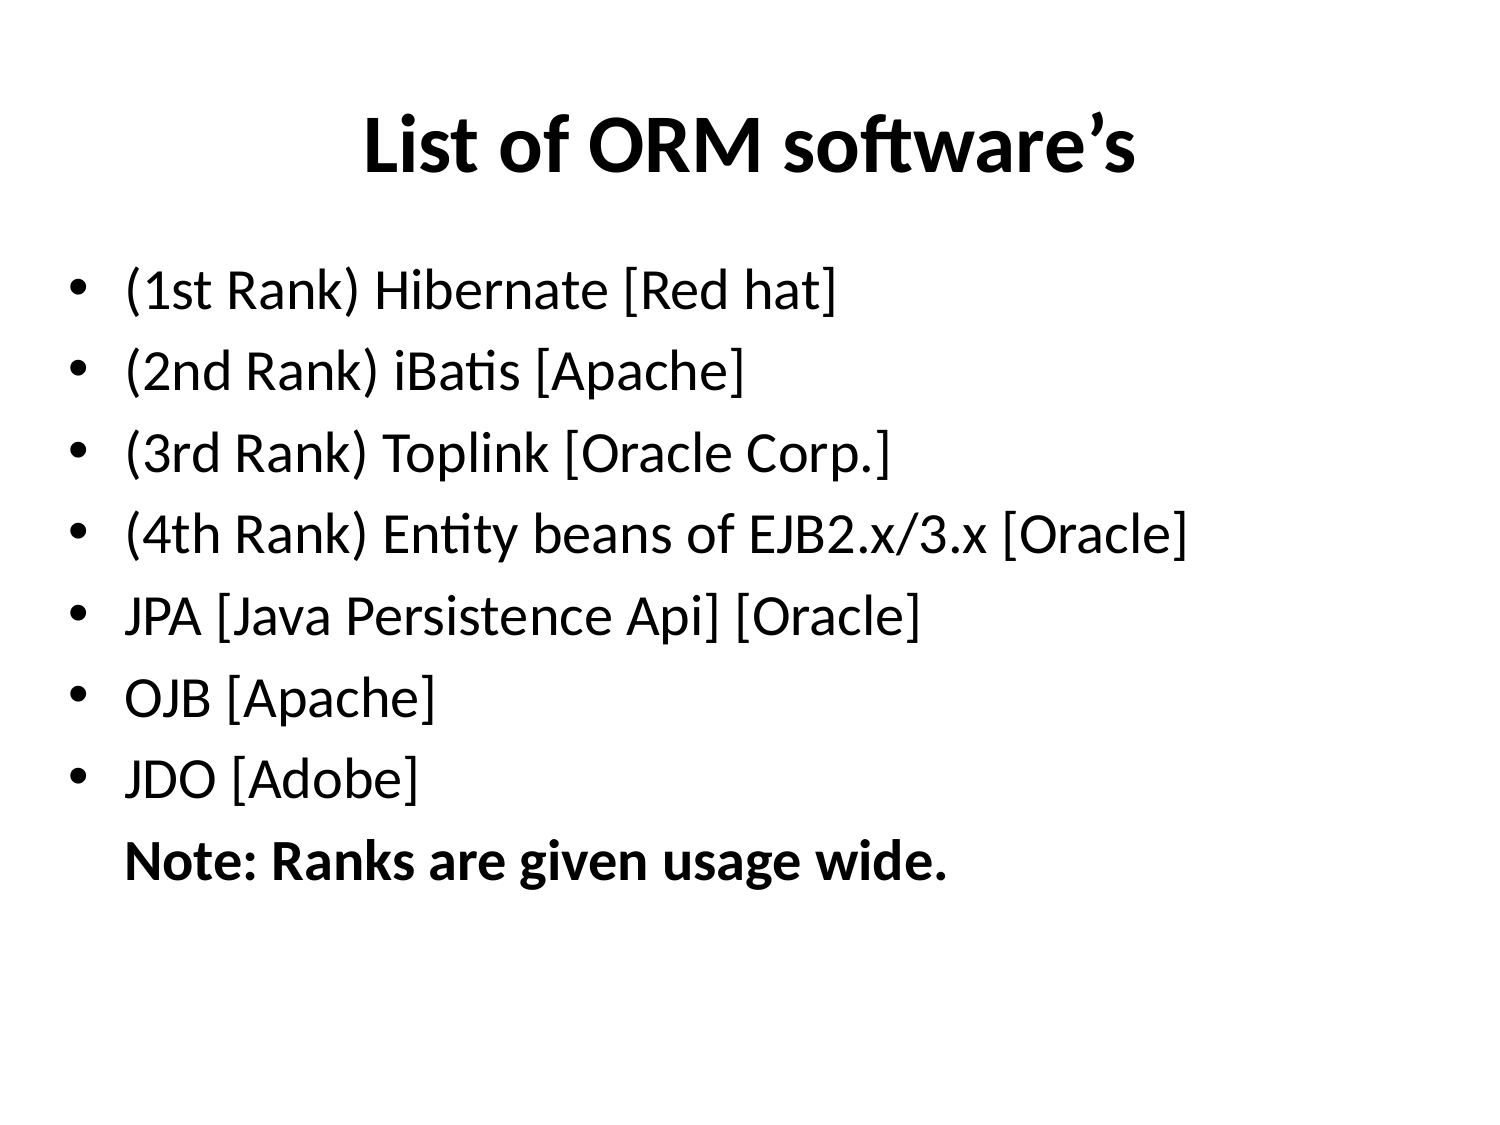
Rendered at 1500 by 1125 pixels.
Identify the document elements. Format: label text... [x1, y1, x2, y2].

title List of ORM software’s [75, 45, 1425, 233]
list (1st Rank) Hibernate [Red hat] (2nd Rank) iBatis [Apache] (3rd Rank) Toplink [Oracle Corp.] (4th Rank) Entity beans of EJB2.x/3.x [Oracle] JPA [Java Persistence Api] [Oracle] OJB [Apache] JDO [Adobe] Note: Ranks are given usage wide. [53, 243, 1500, 986]
